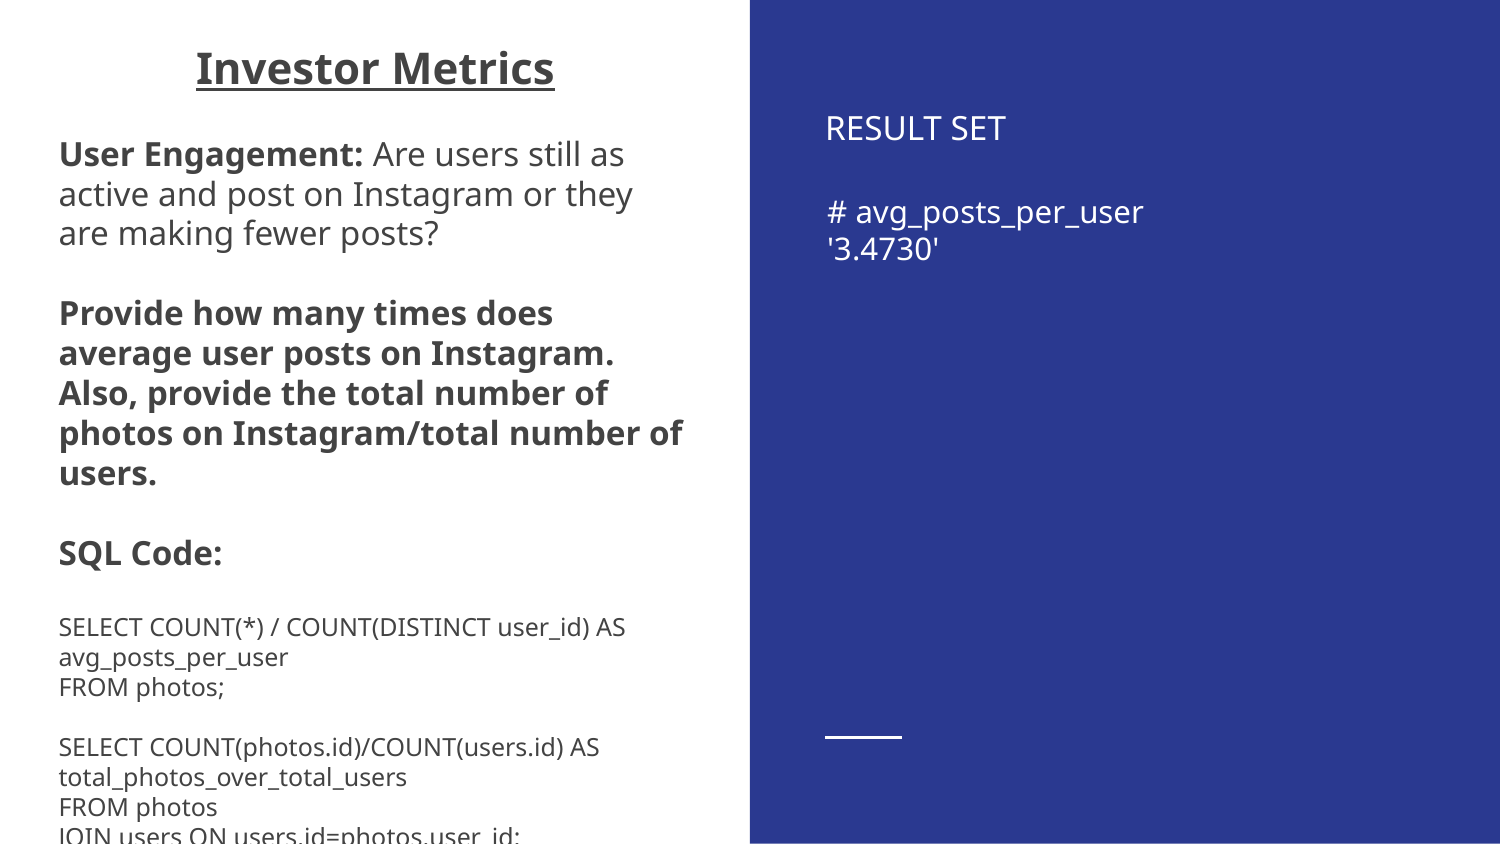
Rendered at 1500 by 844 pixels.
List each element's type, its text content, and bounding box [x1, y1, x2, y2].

subtitle Investor Metrics User Engagement: Are users still as active and post on Instagram or they are making fewer posts? Provide how many times does average user posts on Instagram. Also, provide the total number of photos on Instagram/total number of users. SQL Code: SELECT COUNT(*) / COUNT(DISTINCT user_id) AS avg_posts_per_user FROM photos; SELECT COUNT(photos.id)/COUNT(users.id) AS total_photos_over_total_users FROM photos JOIN users ON users.id=photos.user_id; [43, 25, 708, 821]
text_box # avg_posts_per_user '3.4730' [812, 177, 1464, 821]
list RESULT SET [810, 75, 1440, 178]
